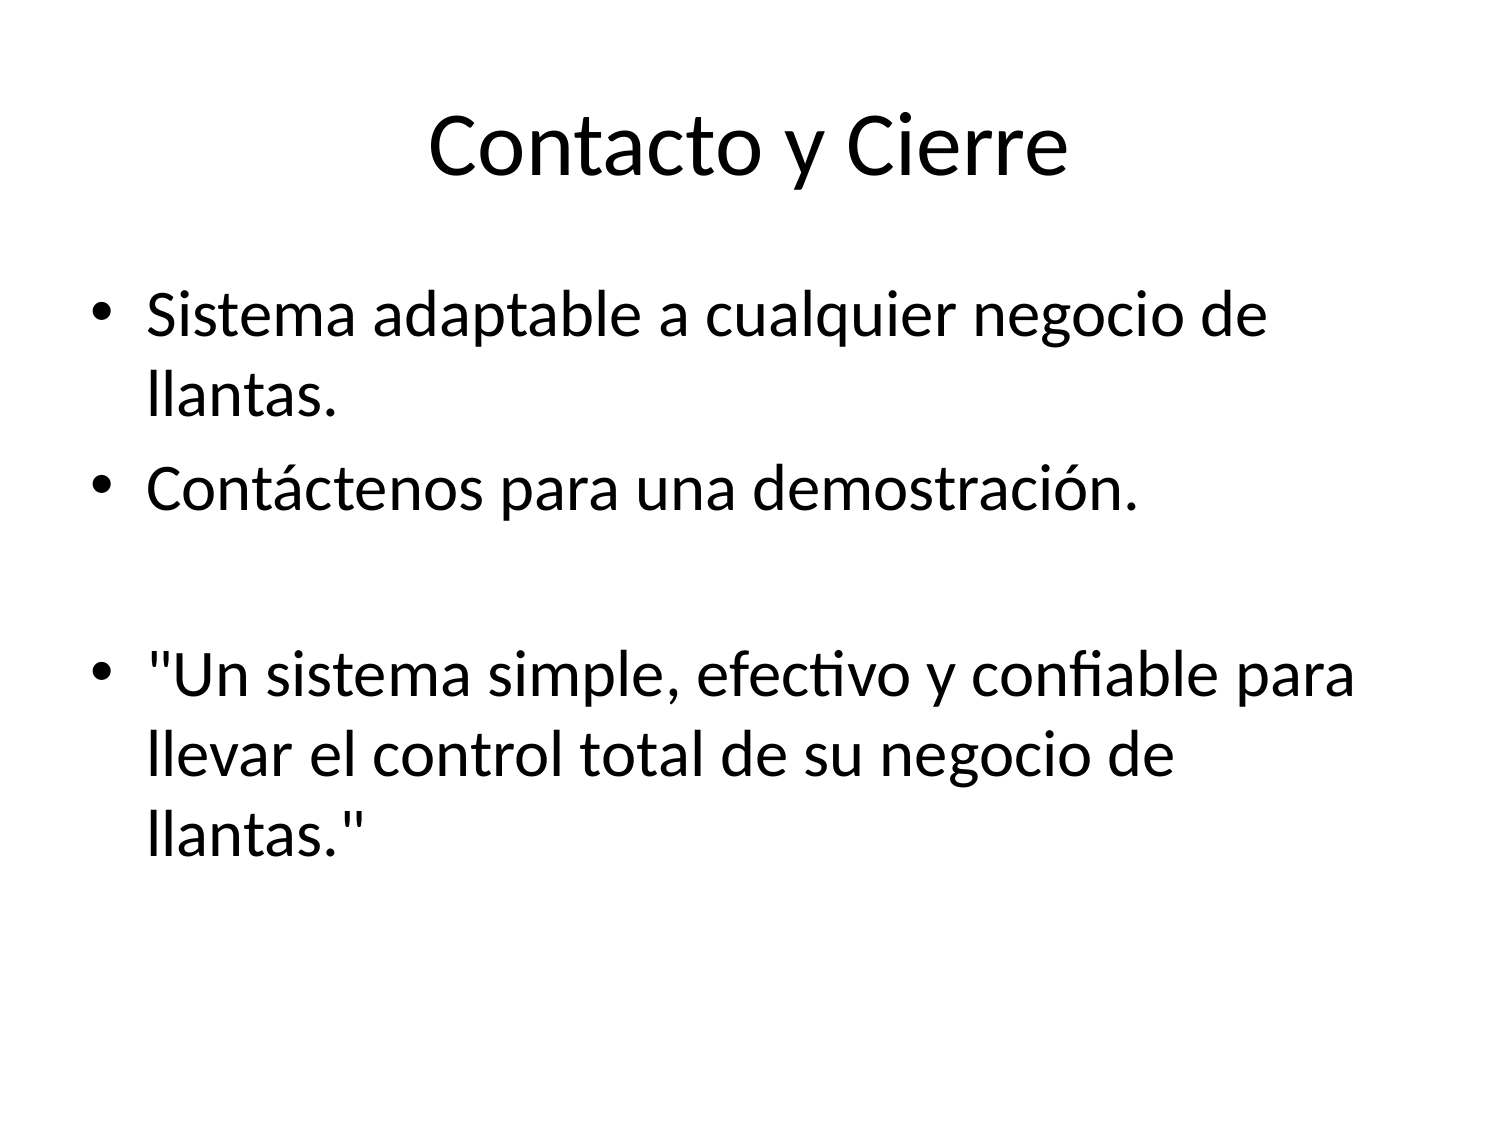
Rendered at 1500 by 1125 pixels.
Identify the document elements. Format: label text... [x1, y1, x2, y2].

list Sistema adaptable a cualquier negocio de llantas. Contáctenos para una demostración. "Un sistema simple, efectivo y confiable para llevar el control total de su negocio de llantas." [75, 262, 1425, 1005]
title Contacto y Cierre [75, 45, 1425, 233]
